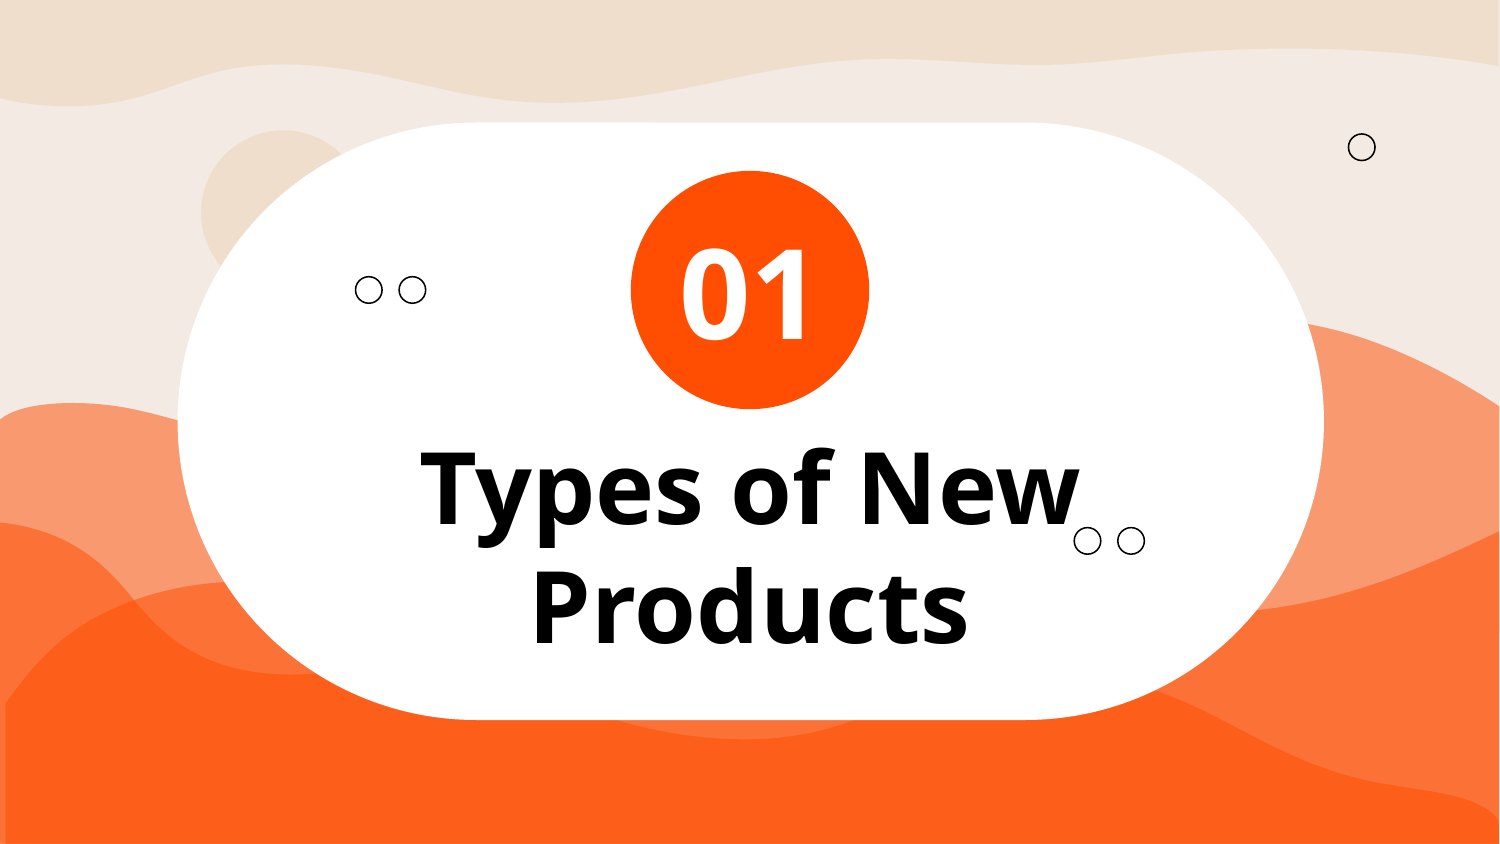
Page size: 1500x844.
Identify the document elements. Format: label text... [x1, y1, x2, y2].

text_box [355, 276, 426, 304]
text_box [658, 366, 842, 410]
text_box [854, 231, 870, 349]
text_box [1348, 133, 1376, 161]
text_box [1073, 527, 1145, 555]
title Types of New Products [220, 426, 1280, 680]
text_box [658, 170, 842, 214]
text_box [630, 228, 648, 352]
title 01 [648, 214, 854, 366]
